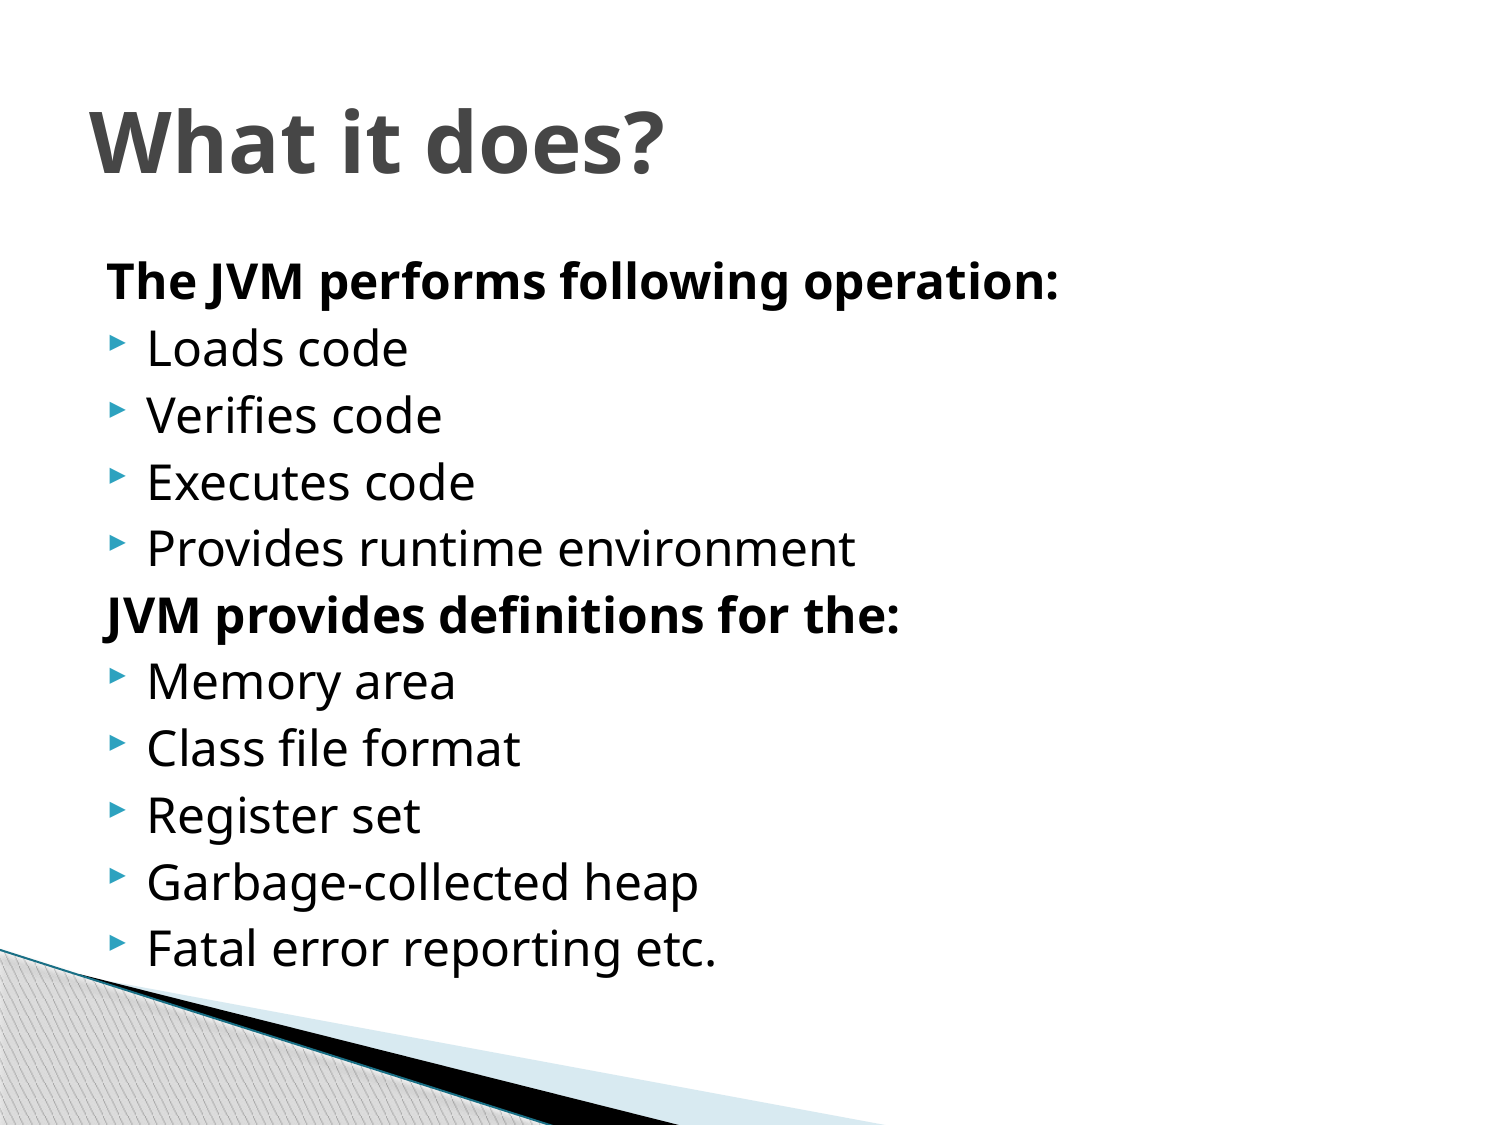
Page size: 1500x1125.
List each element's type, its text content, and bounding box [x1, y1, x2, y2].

title What it does? [75, 45, 1425, 233]
list The JVM performs following operation: Loads code Verifies code Executes code Provides runtime environment JVM provides definitions for the: Memory area Class file format Register set Garbage-collected heap Fatal error reporting etc. [75, 243, 1425, 986]
